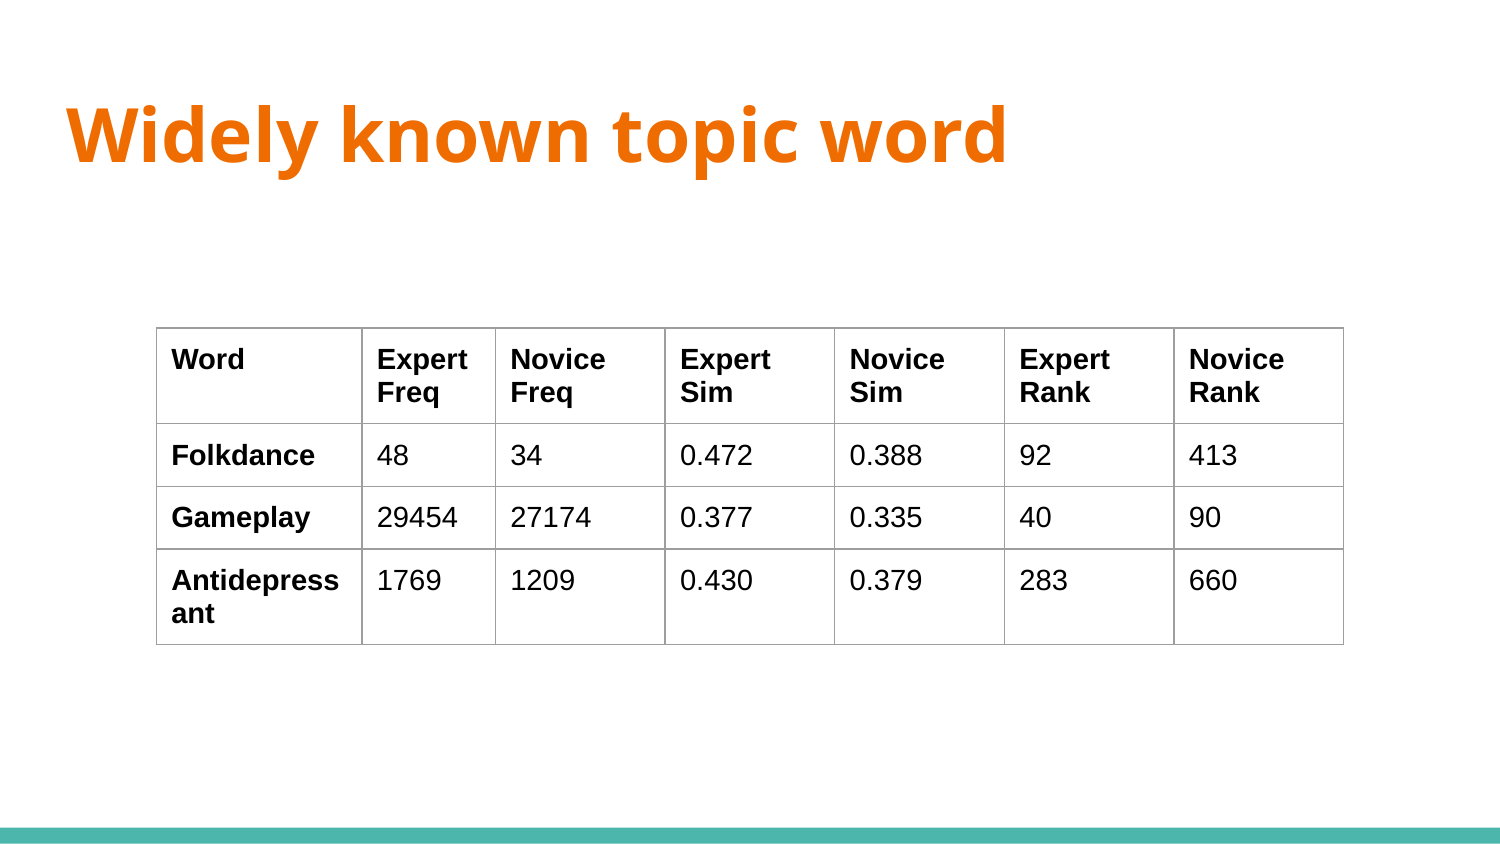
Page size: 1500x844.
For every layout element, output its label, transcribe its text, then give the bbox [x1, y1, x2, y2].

table_header Expert Sim [666, 329, 834, 423]
table_header Novice Rank [1175, 329, 1343, 423]
table_cell 0.379 [835, 550, 1004, 644]
table_cell 1209 [496, 550, 664, 644]
table_header Novice Freq [496, 329, 664, 423]
table_cell 0.377 [666, 487, 834, 548]
table_cell 34 [496, 424, 664, 486]
table_cell 40 [1005, 487, 1173, 548]
table_header Expert Freq [363, 329, 495, 423]
table_cell 90 [1175, 487, 1343, 548]
table_cell 0.472 [666, 424, 834, 486]
table_cell 92 [1005, 424, 1173, 486]
table_cell 283 [1005, 550, 1173, 644]
table_header Novice Sim [835, 329, 1004, 423]
table_header Word [157, 329, 361, 423]
table_cell 1769 [363, 550, 495, 644]
table_header Expert Rank [1005, 329, 1173, 423]
table_cell Gameplay [157, 487, 361, 548]
table_cell 0.335 [835, 487, 1004, 548]
table_cell 27174 [496, 487, 664, 548]
table_cell 48 [363, 424, 495, 486]
title Widely known topic word [51, 72, 1449, 189]
table_cell Folkdance [157, 424, 361, 486]
table_cell 0.430 [666, 550, 834, 644]
table_cell 0.388 [835, 424, 1004, 486]
table_cell 29454 [363, 487, 495, 548]
table_cell 660 [1175, 550, 1343, 644]
table_cell 413 [1175, 424, 1343, 486]
table_cell Antidepressant [157, 550, 361, 644]
